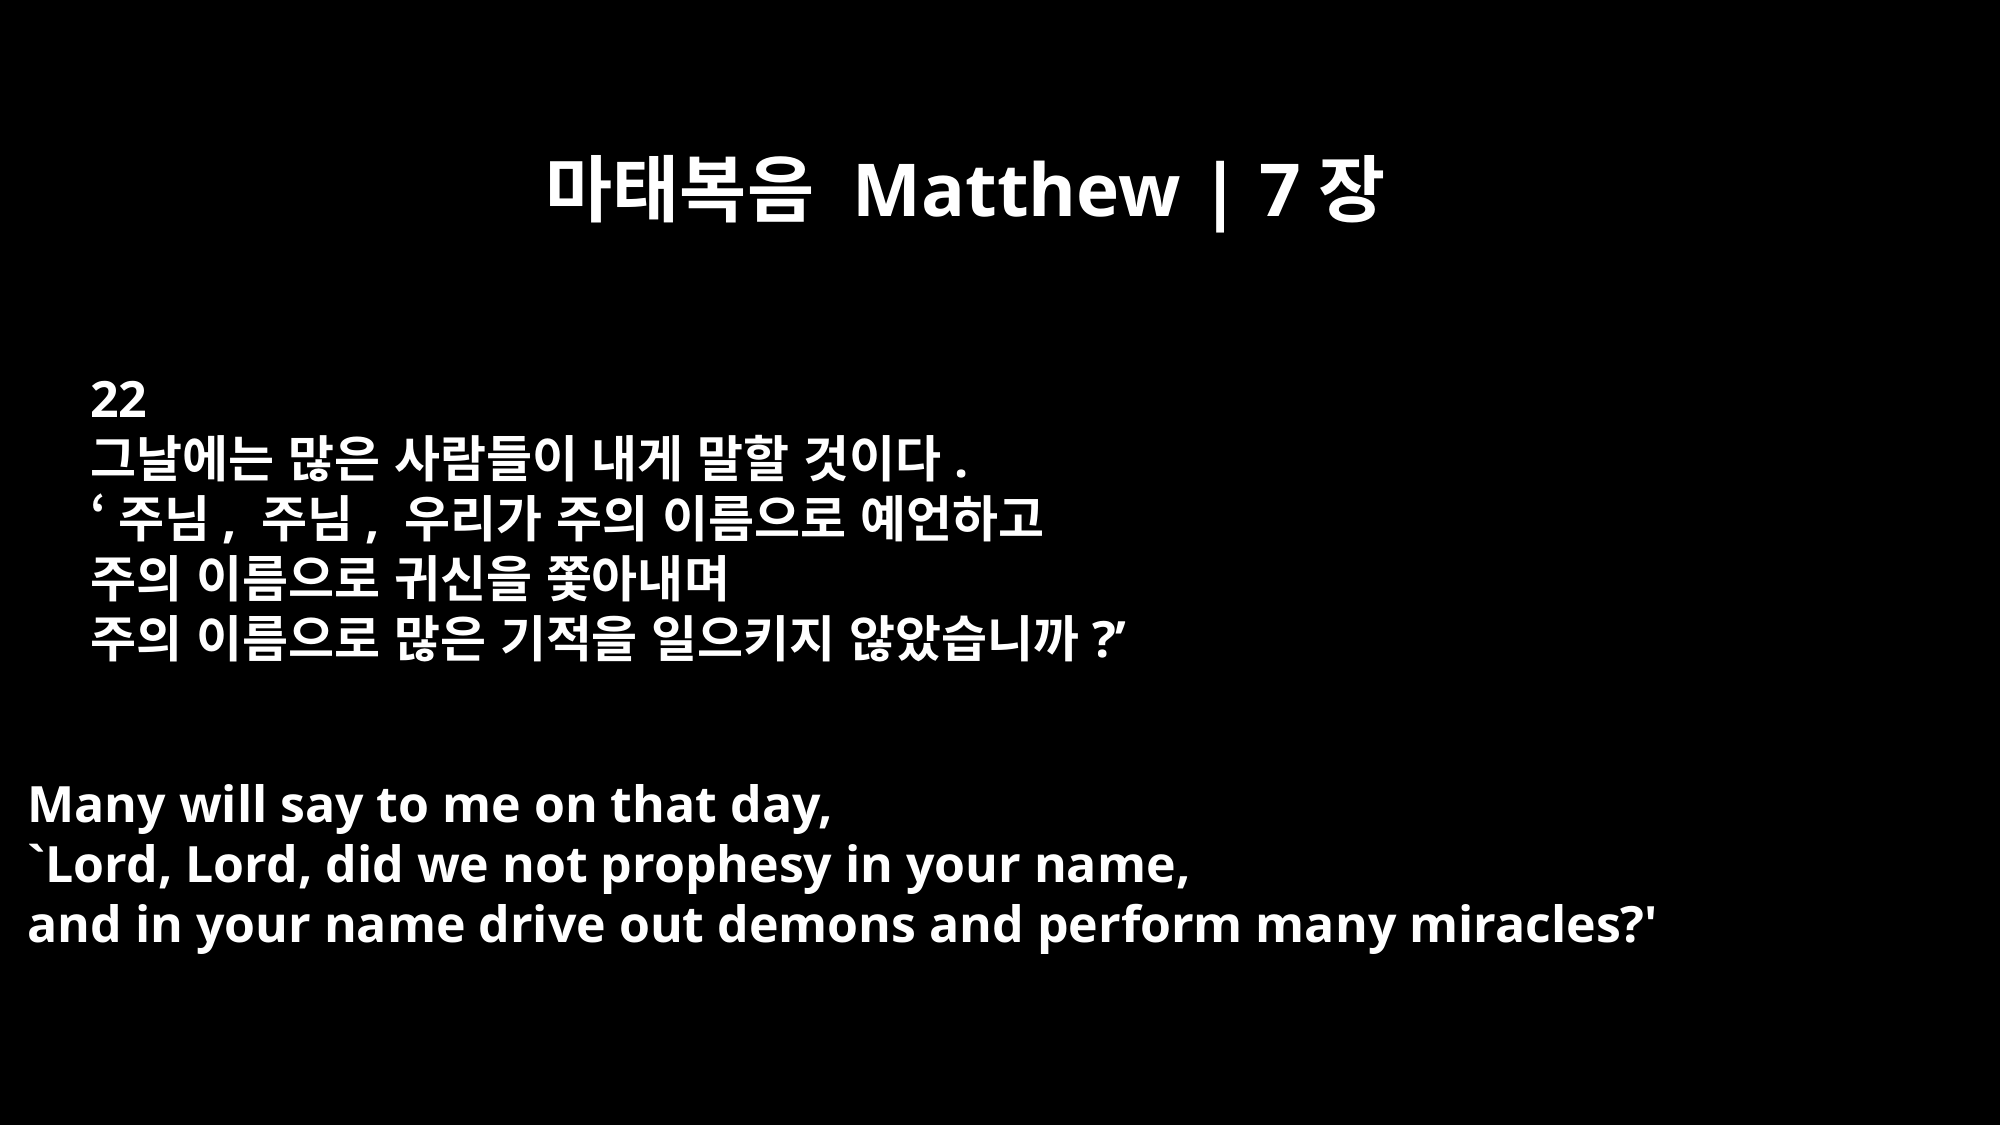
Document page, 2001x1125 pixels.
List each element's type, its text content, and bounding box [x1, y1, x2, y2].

text_box 22 그날에는 많은 사람들이 내게 말할 것이다. ‘주님, 주님, 우리가 주의 이름으로 예언하고 주의 이름으로 귀신을 쫓아내며 주의 이름으로 많은 기적을 일으키지 않았습니까?’ [75, 359, 1142, 675]
text_box Many will say to me on that day, `Lord, Lord, did we not prophesy in your name, and in your name drive out demons and perform many miracles?' [12, 764, 1674, 960]
text_box 마태복음 Matthew | 7장 [530, 136, 1401, 239]
